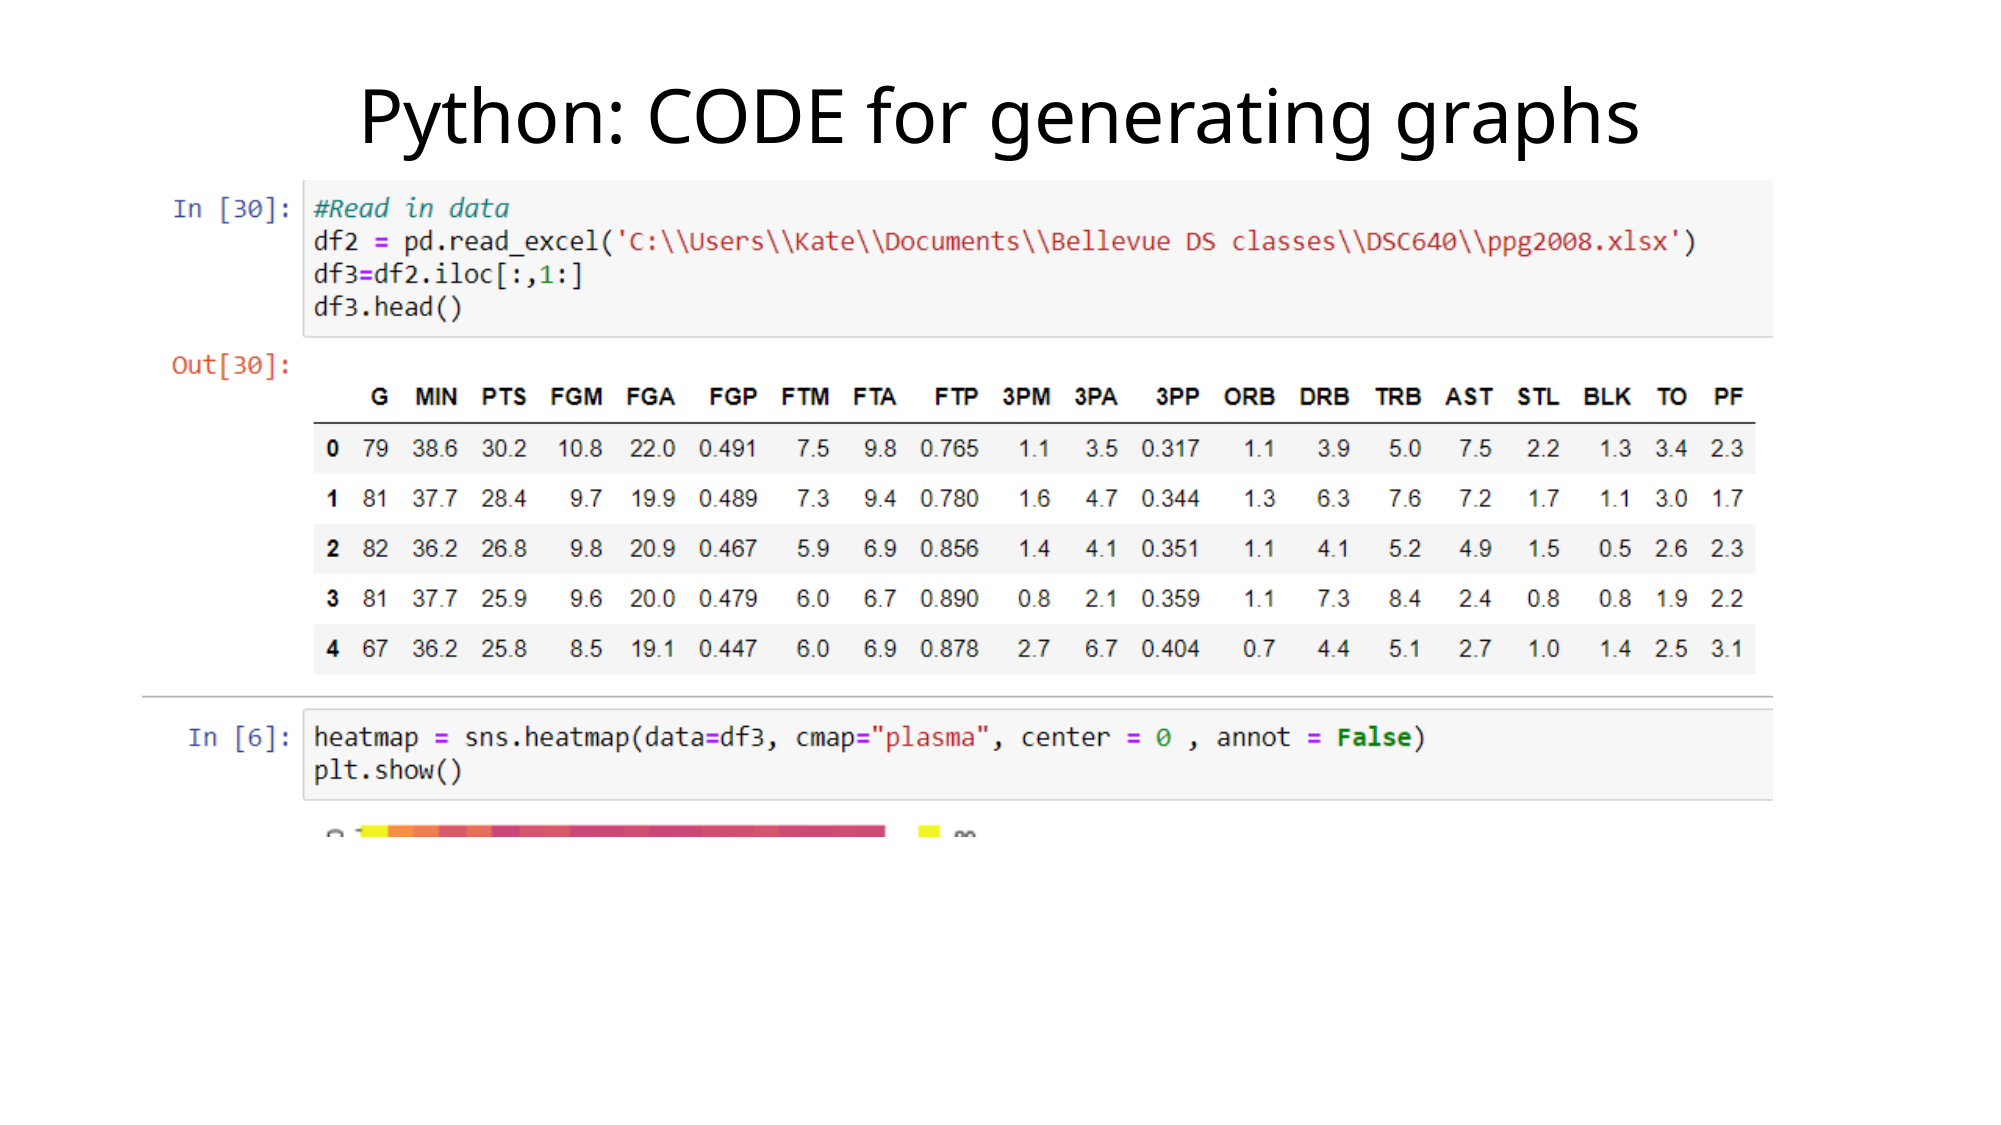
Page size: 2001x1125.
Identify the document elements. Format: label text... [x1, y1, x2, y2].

picture [142, 180, 1773, 837]
title Python: CODE for generating graphs [113, 55, 1887, 168]
